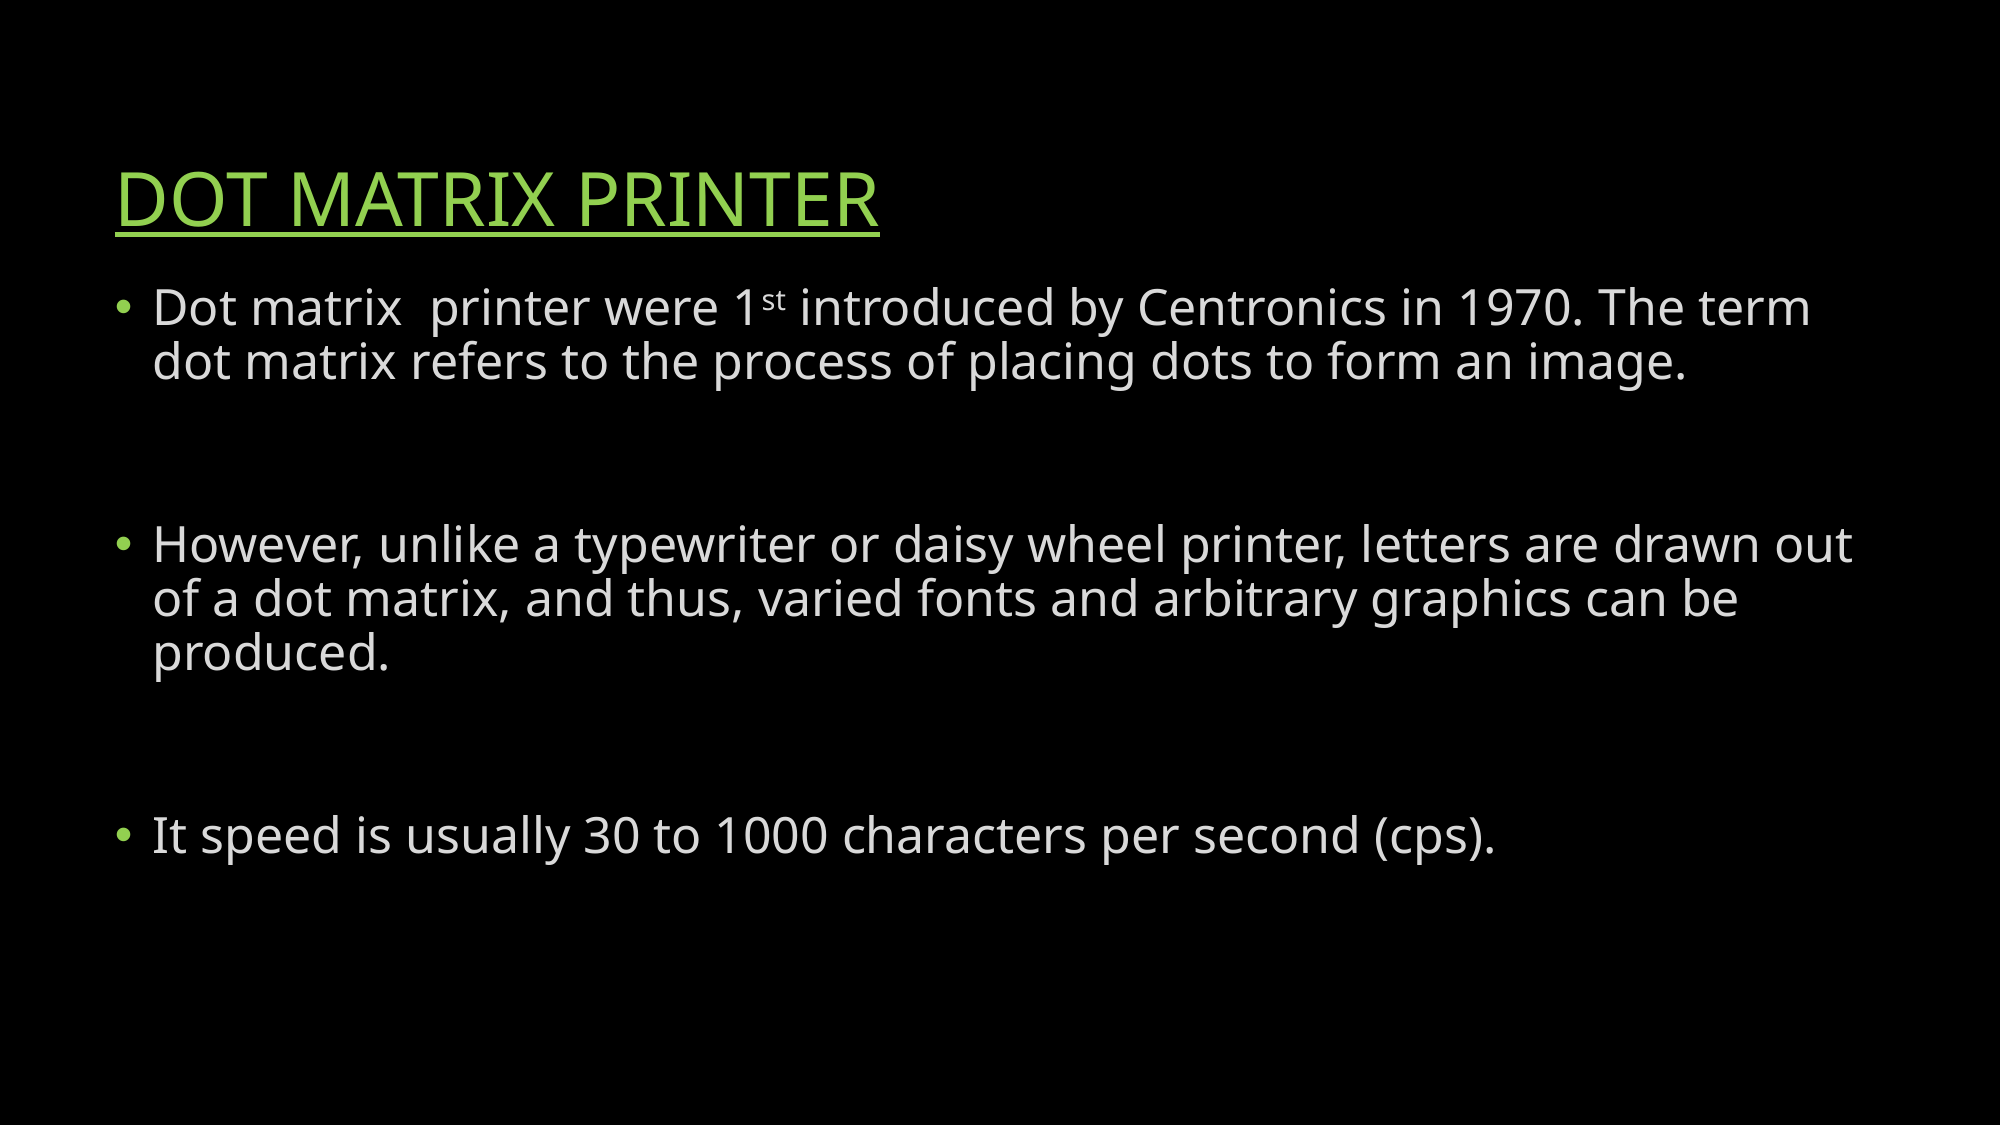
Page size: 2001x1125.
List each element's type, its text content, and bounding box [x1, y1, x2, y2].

title DOT MATRIX PRINTER [99, 112, 1900, 250]
list Dot matrix printer were 1st introduced by Centronics in 1970. The term dot matrix refers to the process of placing dots to form an image. However, unlike a typewriter or daisy wheel printer, letters are drawn out of a dot matrix, and thus, varied fonts and arbitrary graphics can be produced. It speed is usually 30 to 1000 characters per second (cps). [99, 275, 1917, 1063]
